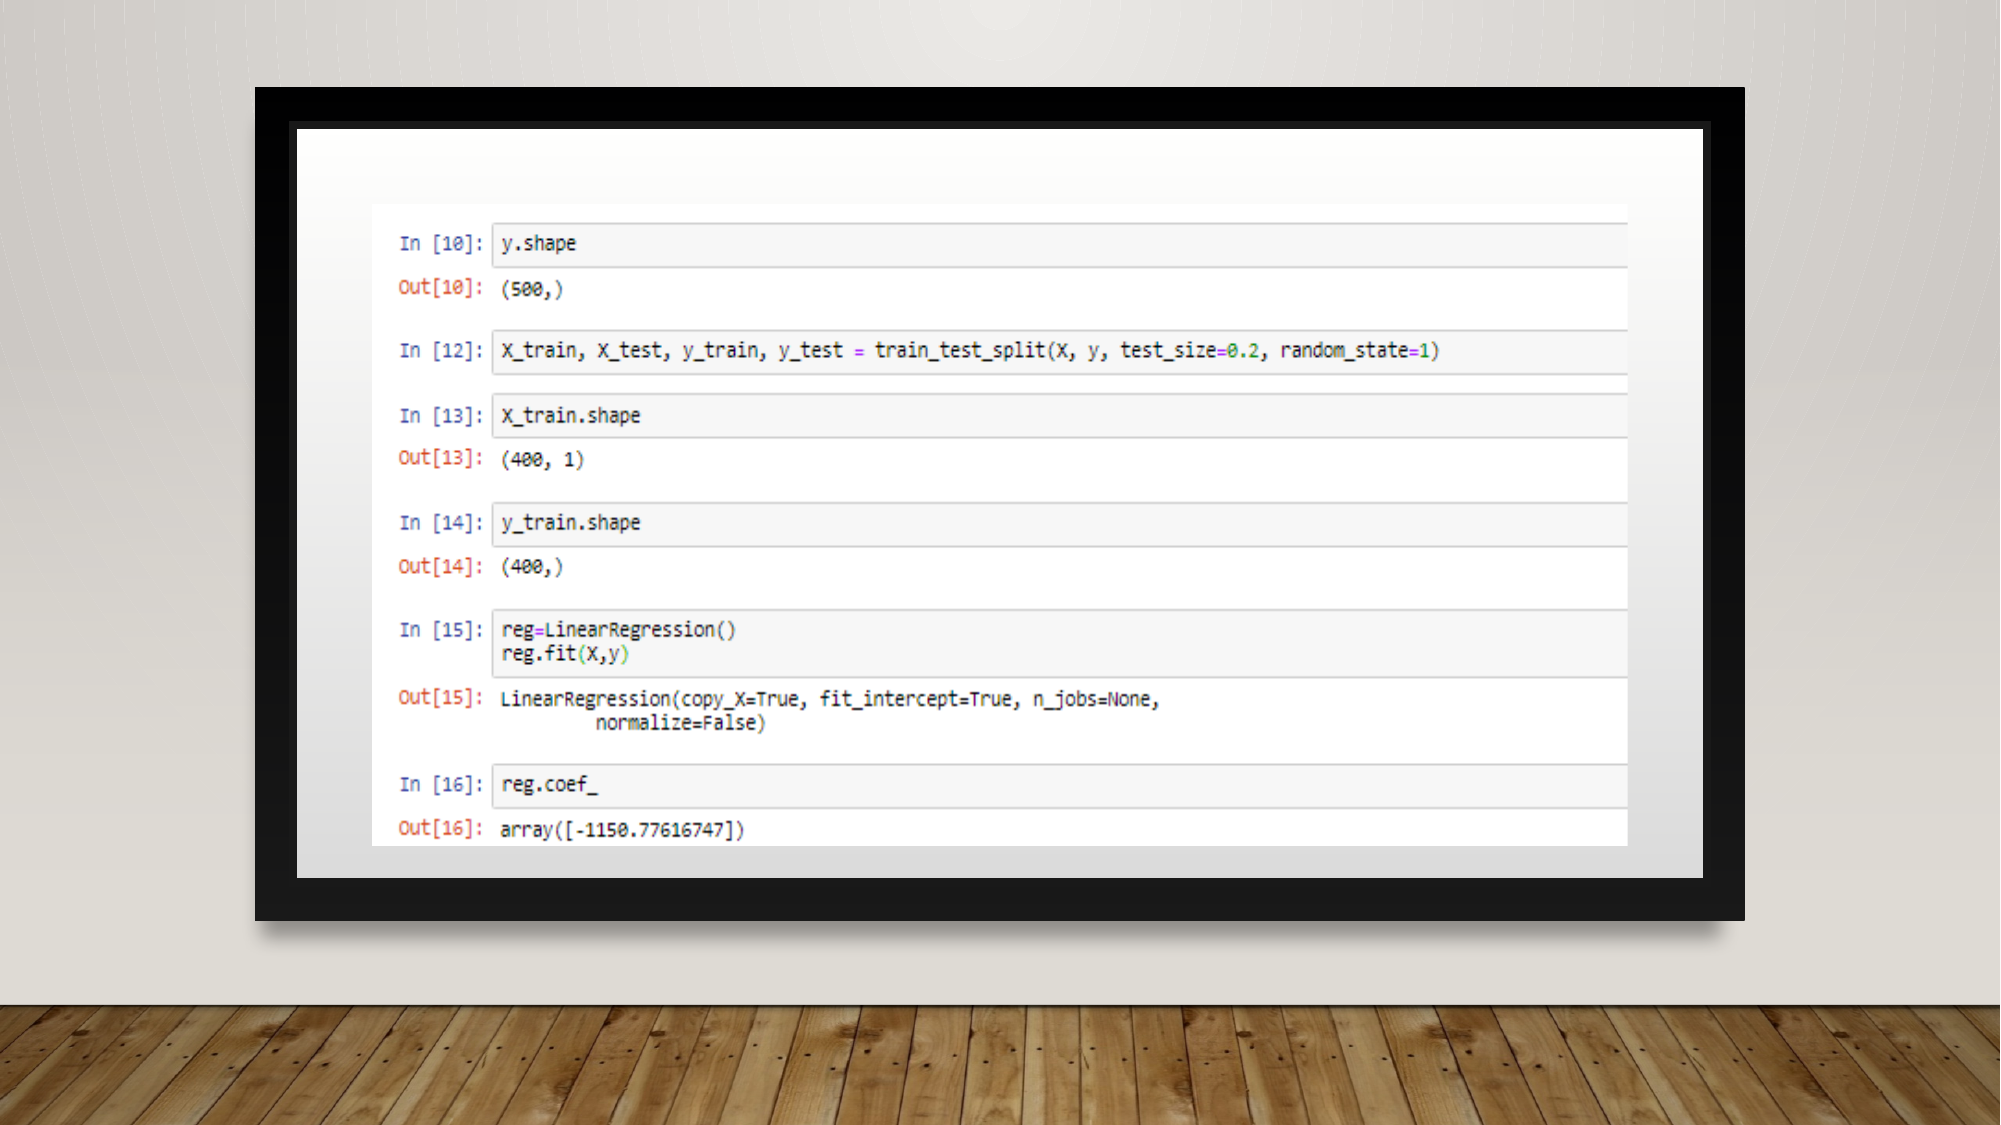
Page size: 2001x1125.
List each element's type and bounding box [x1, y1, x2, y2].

picture [371, 204, 1628, 846]
picture [0, 1006, 2000, 1125]
text_box [292, 124, 1708, 883]
text_box [254, 87, 1745, 921]
text_box [0, 330, 2000, 1004]
